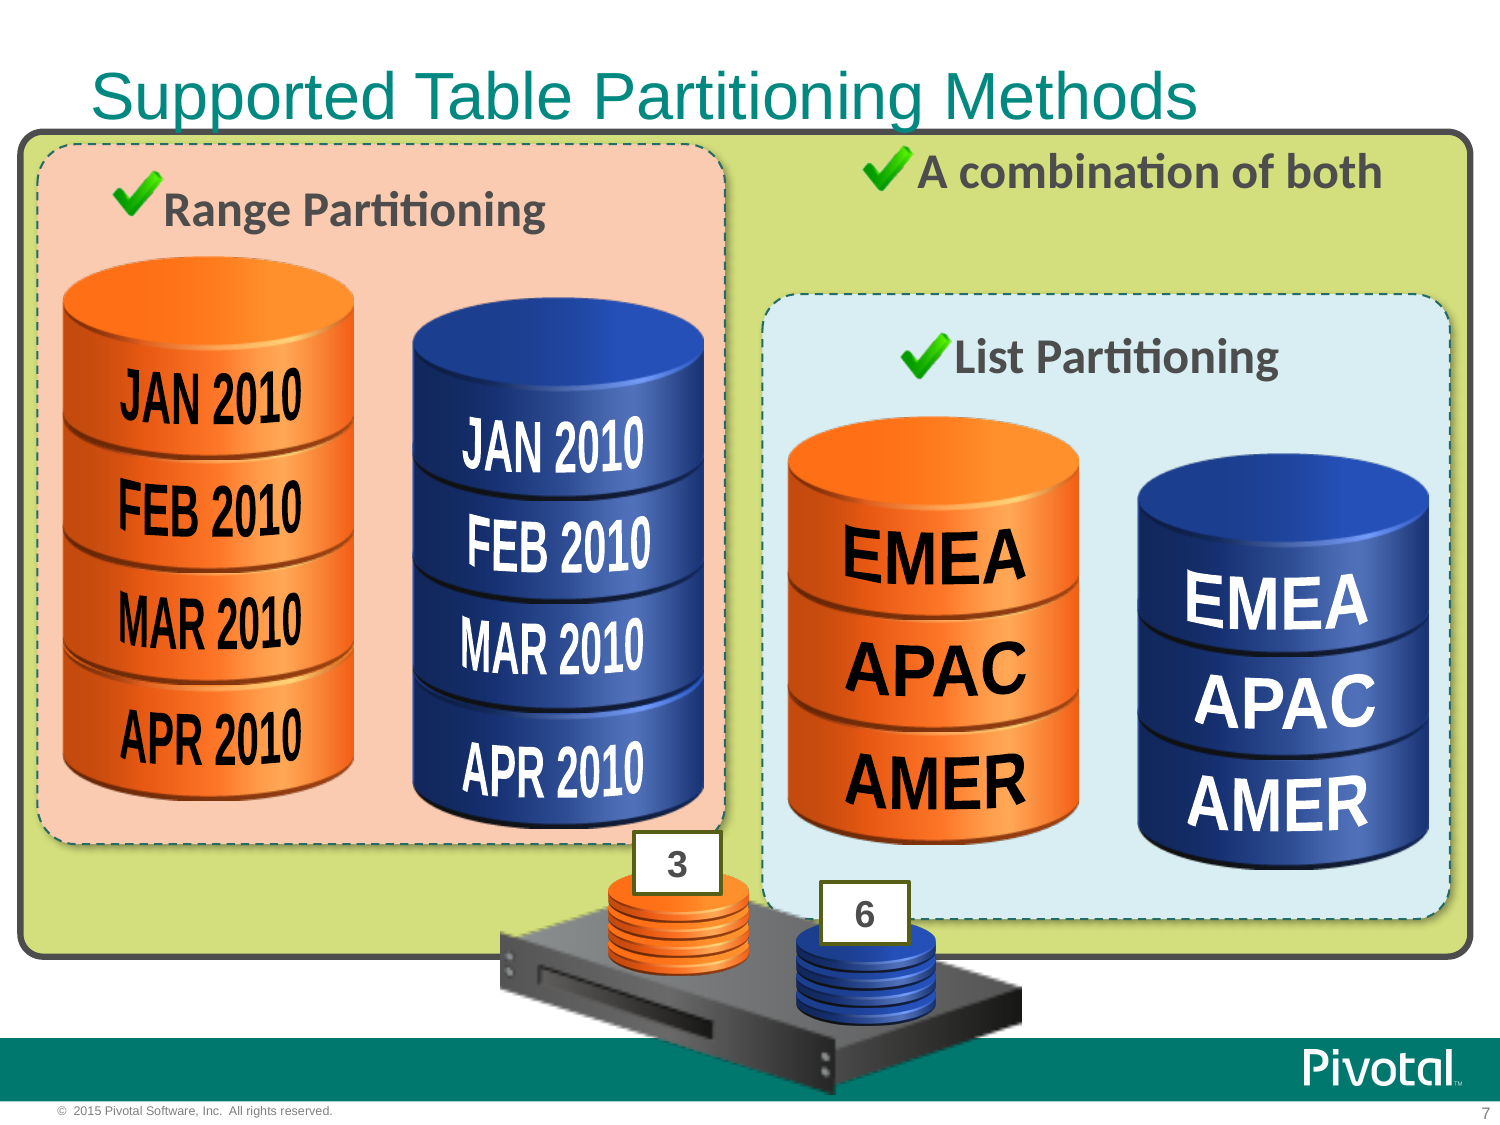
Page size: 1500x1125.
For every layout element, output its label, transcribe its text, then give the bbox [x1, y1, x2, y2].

text_box [730, 129, 1473, 959]
picture [1304, 1049, 1462, 1086]
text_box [787, 415, 1079, 845]
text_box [62, 256, 354, 801]
text_box A combination of both [902, 130, 1399, 206]
text_box List Partitioning [939, 316, 1295, 391]
text_box Range Partitioning [148, 169, 562, 244]
text_box [760, 292, 1453, 922]
title Supported Table Partitioning Methods [75, 45, 1425, 233]
text_box [18, 129, 494, 959]
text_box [499, 831, 1022, 1095]
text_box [1137, 453, 1429, 870]
picture [862, 143, 915, 193]
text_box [412, 297, 704, 829]
text_box [35, 142, 728, 847]
picture [899, 331, 952, 381]
picture [112, 168, 165, 218]
